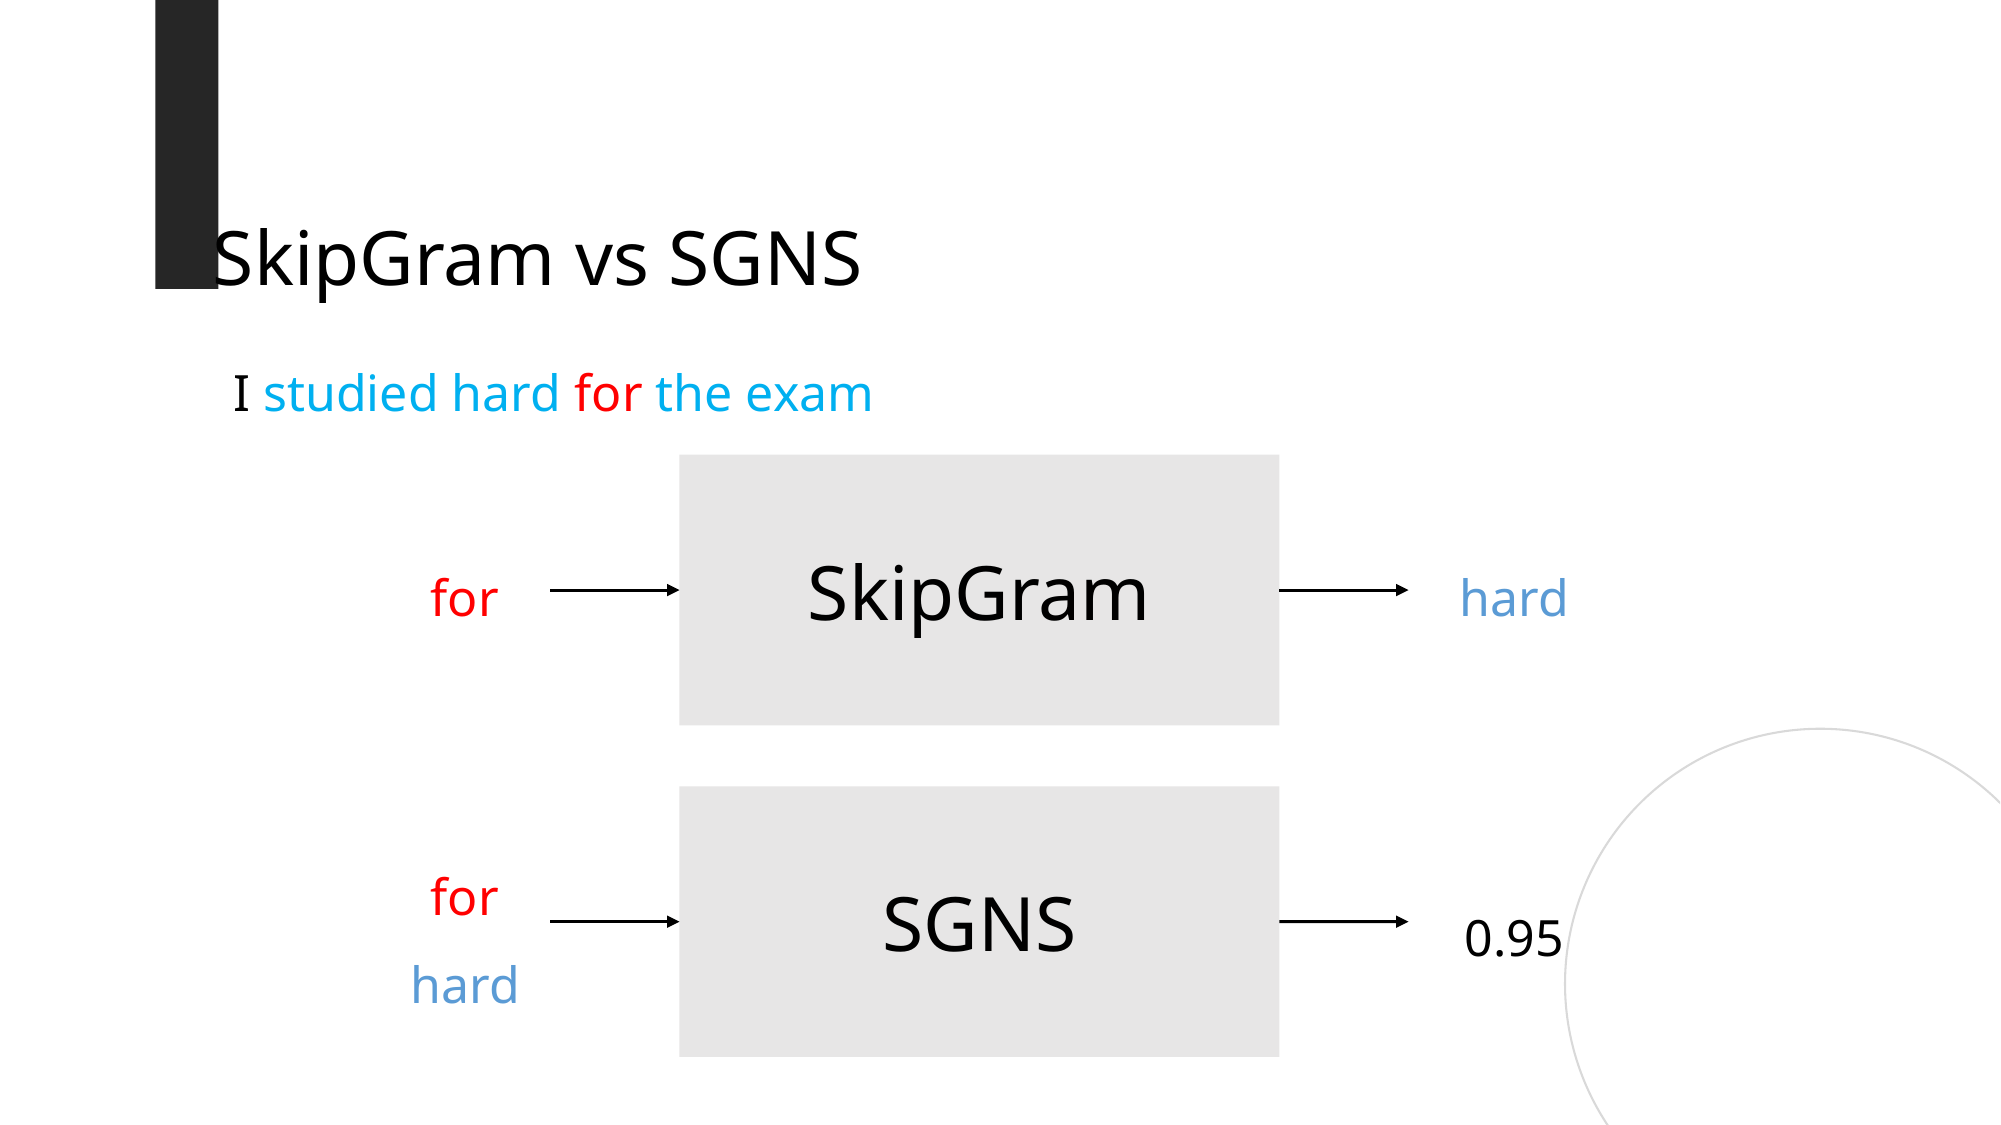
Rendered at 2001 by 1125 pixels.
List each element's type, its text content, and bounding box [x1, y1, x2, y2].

text_box SkipGram [678, 454, 1280, 726]
text_box SGNS [678, 785, 1280, 1058]
text_box for [274, 827, 656, 915]
text_box SkipGram vs SGNS [198, 203, 878, 308]
text_box I studied hard for the exam [218, 324, 967, 430]
text_box hard [1324, 529, 1705, 634]
text_box hard [274, 915, 656, 1021]
text_box 0.95 [1324, 868, 1705, 974]
text_box for [274, 529, 656, 634]
text_box [154, 0, 219, 290]
